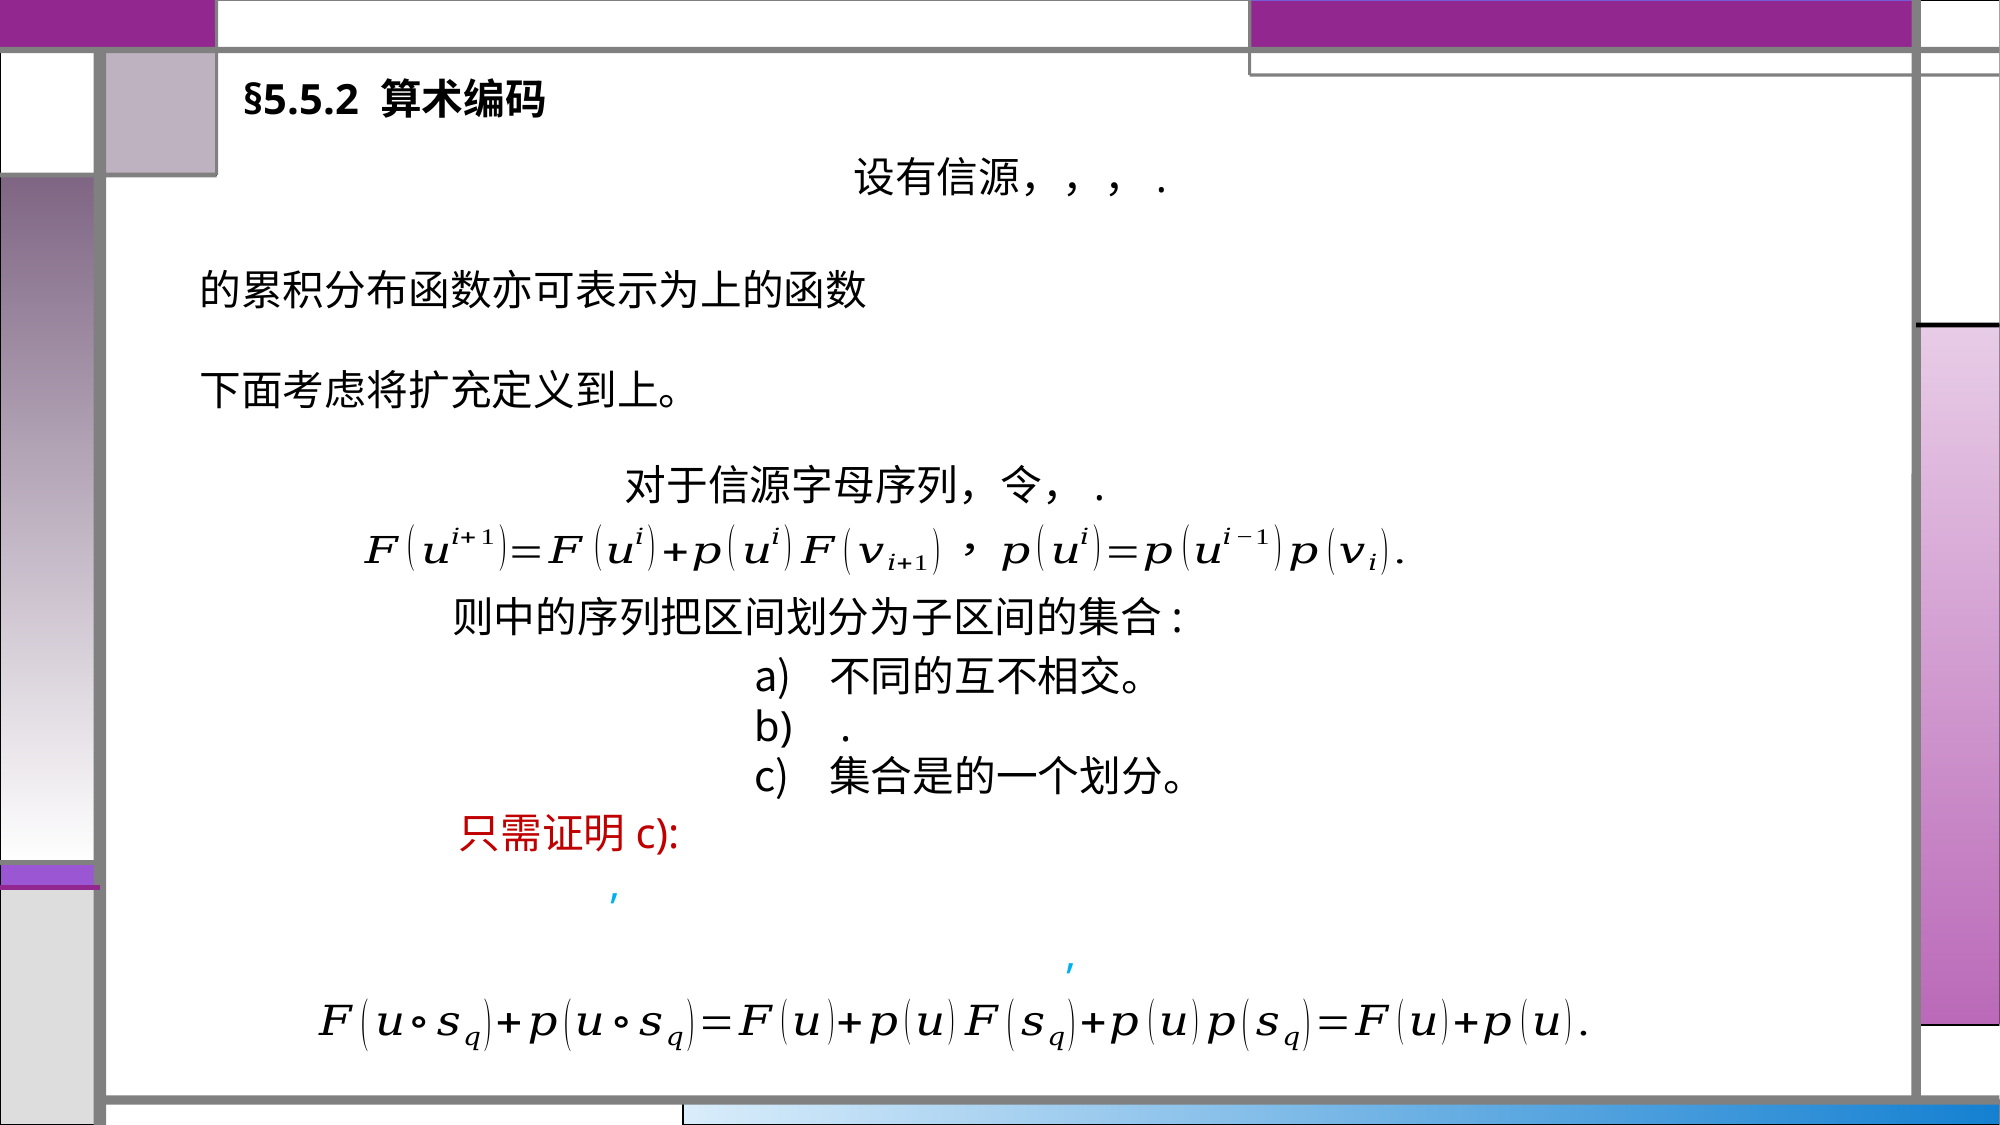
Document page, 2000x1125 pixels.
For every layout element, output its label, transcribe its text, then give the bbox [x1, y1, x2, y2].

text_box §5.5.2 算术编码 [209, 65, 581, 130]
